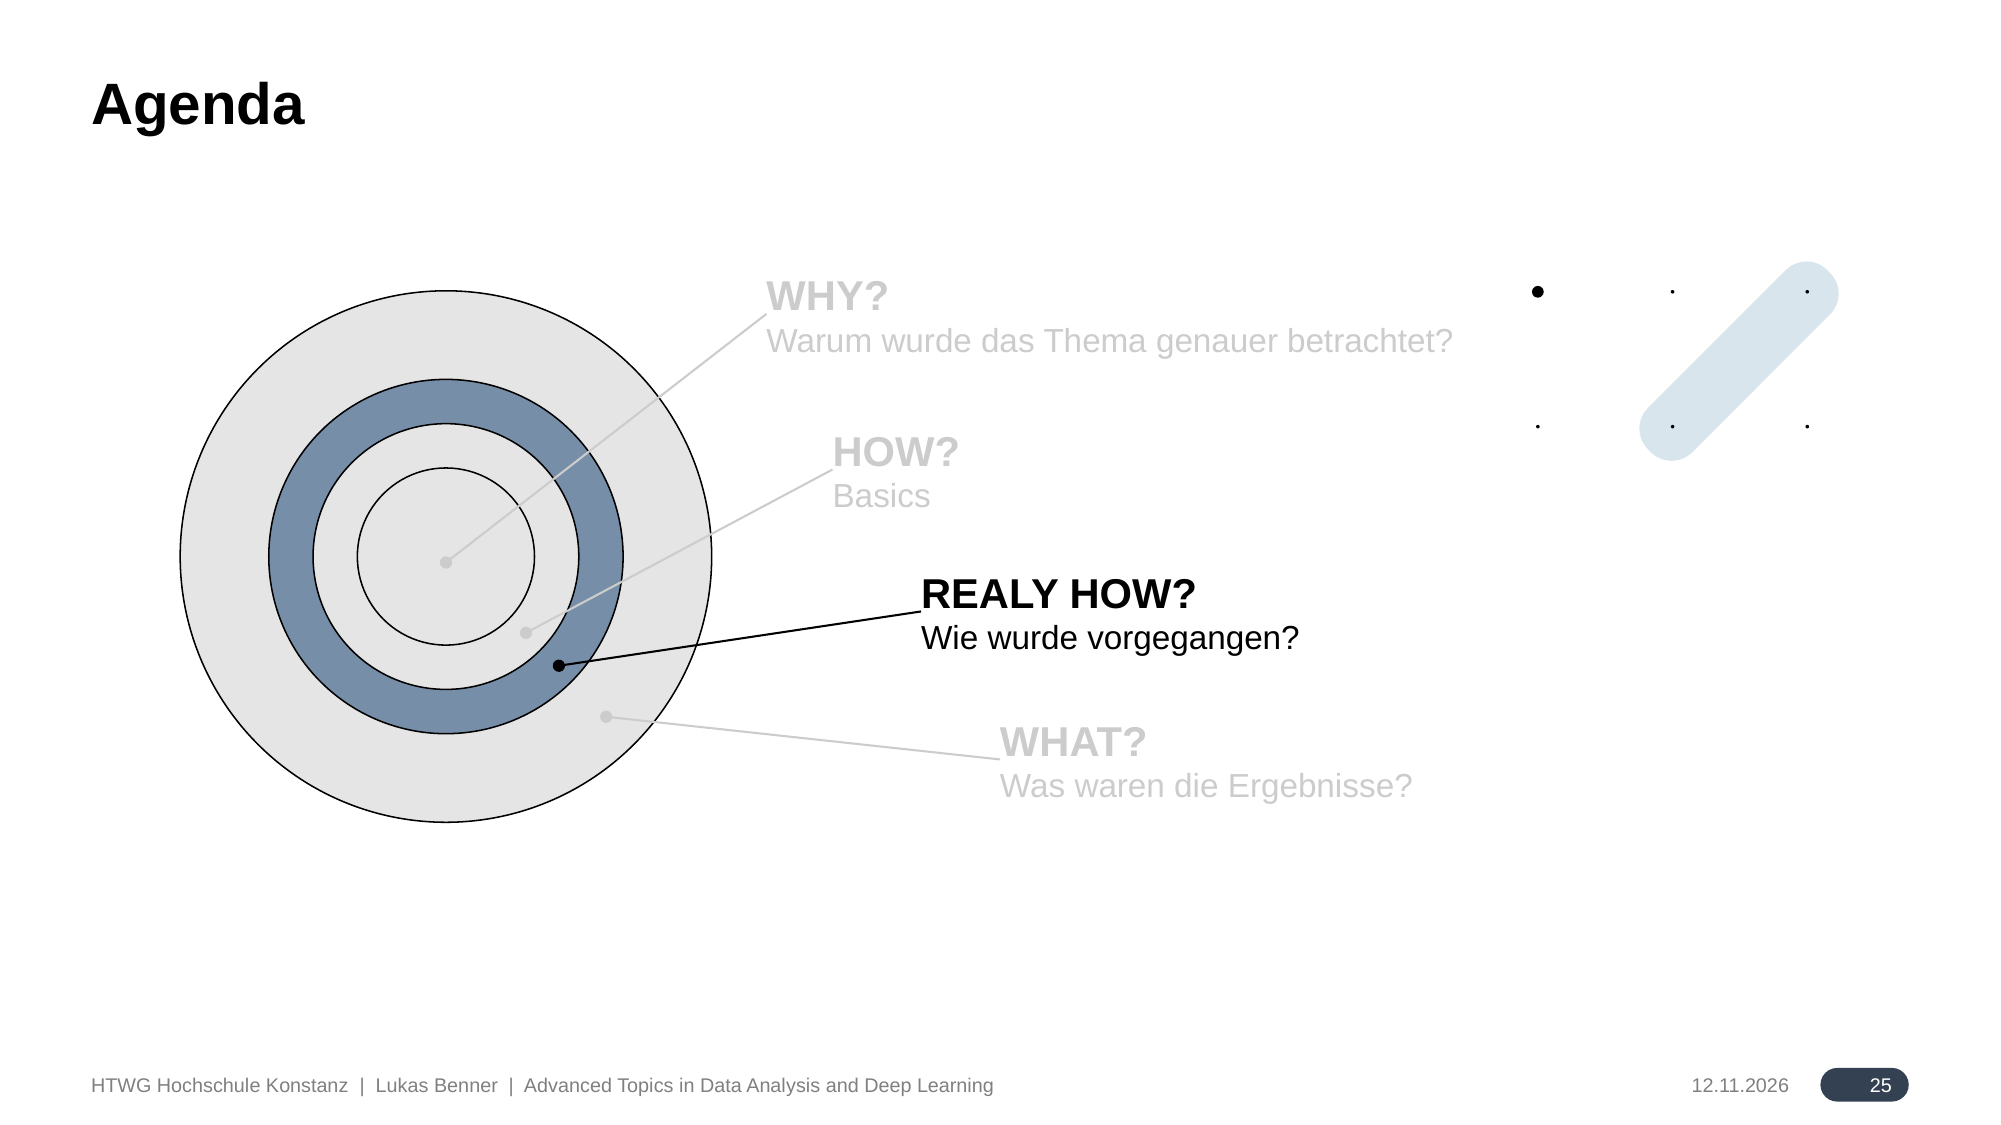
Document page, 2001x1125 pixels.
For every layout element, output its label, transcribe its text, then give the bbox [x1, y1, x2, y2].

text_box [355, 466, 520, 648]
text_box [605, 716, 1001, 761]
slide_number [1691, 1072, 1791, 1097]
slide_number 25 [1820, 1067, 1909, 1102]
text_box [445, 314, 767, 563]
text_box [178, 288, 687, 825]
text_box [525, 469, 833, 634]
text_box HOW? Basics [832, 424, 1338, 515]
text_box [310, 421, 551, 692]
text_box WHY? Warum wurde das Thema genauer betrachtet? [766, 268, 1457, 359]
text_box [266, 377, 582, 736]
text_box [558, 611, 922, 666]
footer HTWG Hochschule Konstanz | Lukas Benner | Advanced Topics in Data Analysis and Deep Learning [91, 1072, 1662, 1097]
text_box REALY HOW? Wie wurde vorgegangen? [921, 566, 1427, 657]
text_box WHAT? Was waren die Ergebnisse? [999, 714, 1506, 805]
title Agenda [91, 66, 1909, 138]
